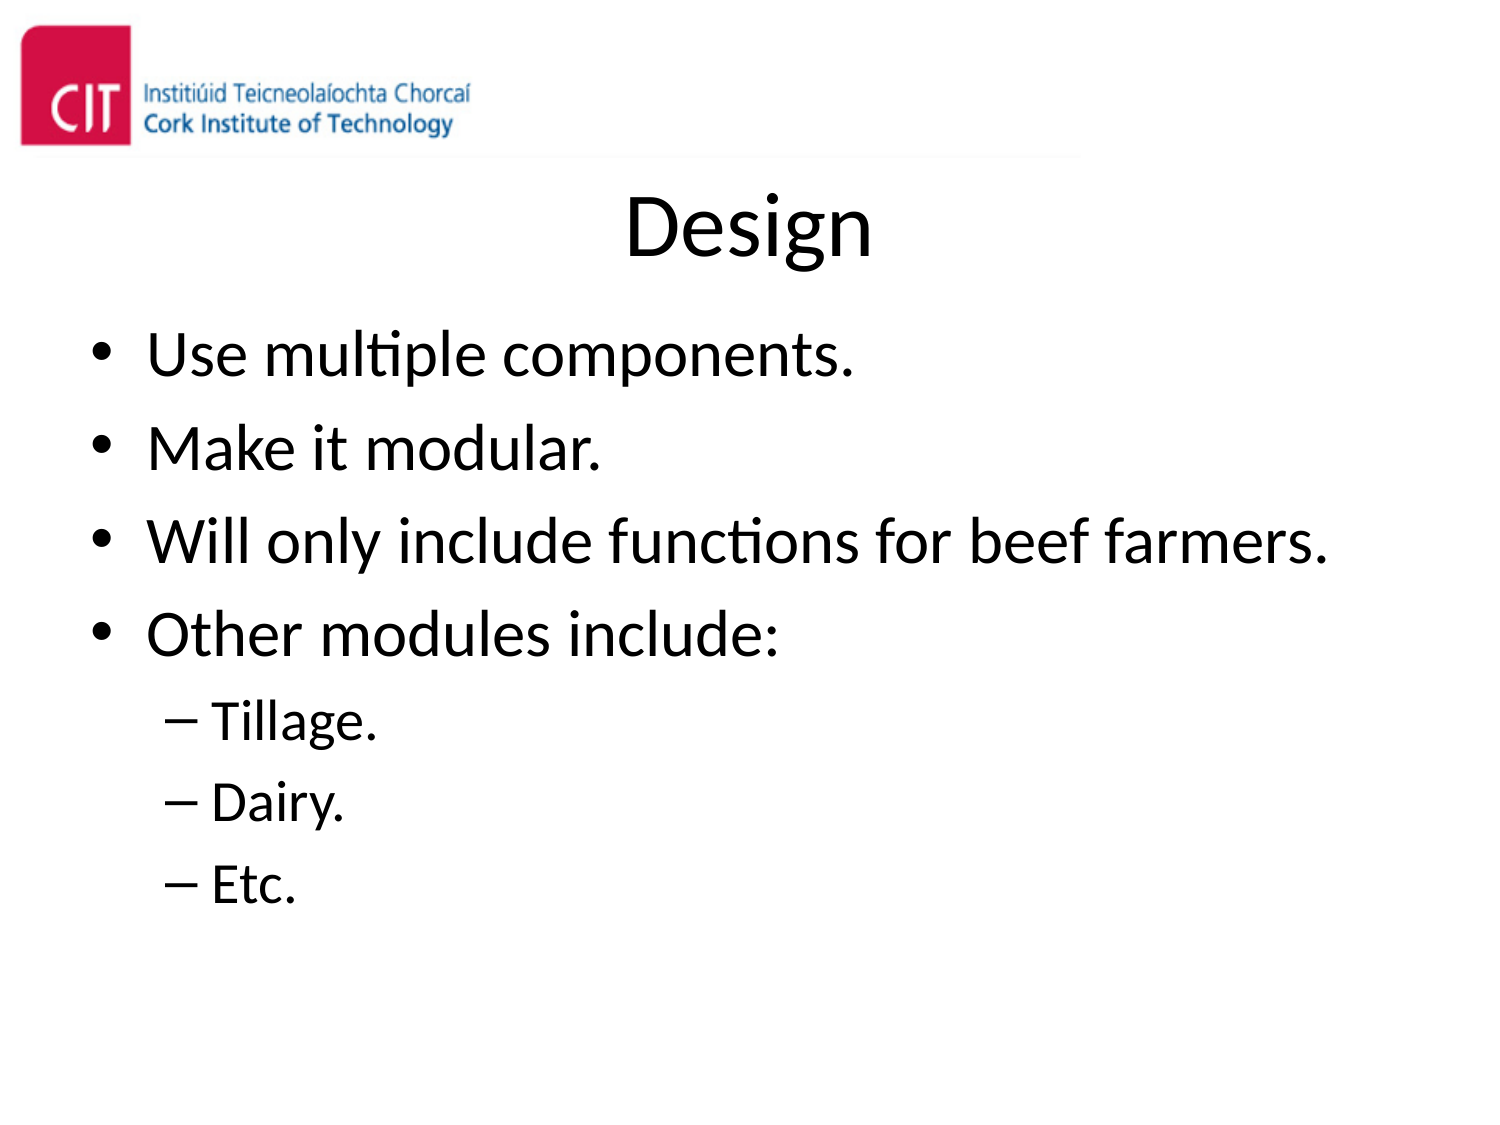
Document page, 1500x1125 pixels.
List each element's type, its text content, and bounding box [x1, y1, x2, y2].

title Design [75, 149, 1425, 291]
list Use multiple components. Make it modular. Will only include functions for beef farmers. Other modules include: Tillage. Dairy. Etc. [75, 302, 1425, 1005]
picture [0, 4, 1081, 158]
